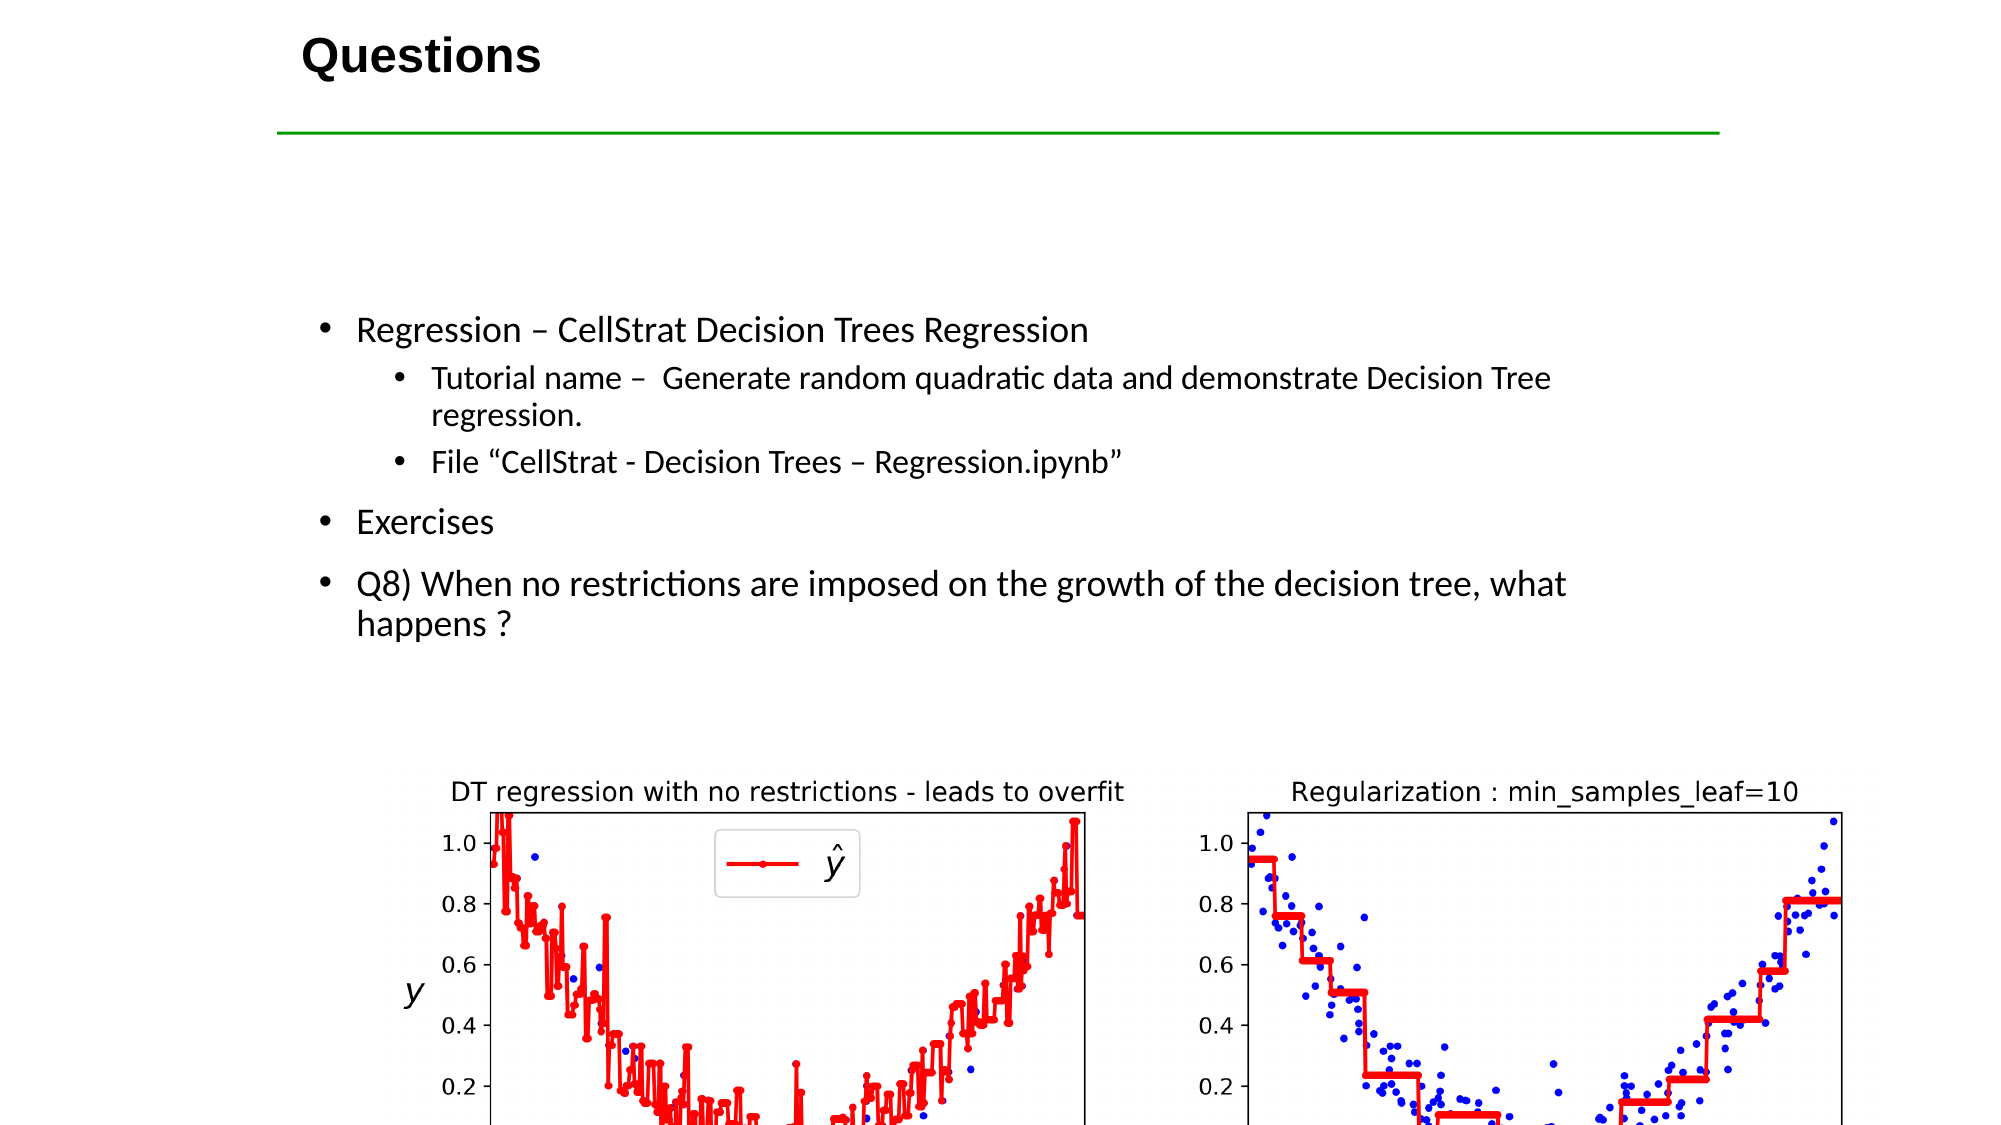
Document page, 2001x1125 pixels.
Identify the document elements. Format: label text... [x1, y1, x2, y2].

text_box Questions [287, 16, 1733, 85]
picture [382, 760, 1880, 1125]
text_box Regression – CellStrat Decision Trees Regression Tutorial name – Generate random quadratic data and demonstrate Decision Tree regression. File “CellStrat - Decision Trees – Regression.ipynb” Exercises Q8) When no restrictions are imposed on the growth of the decision tree, what happens ? [304, 302, 1679, 1125]
